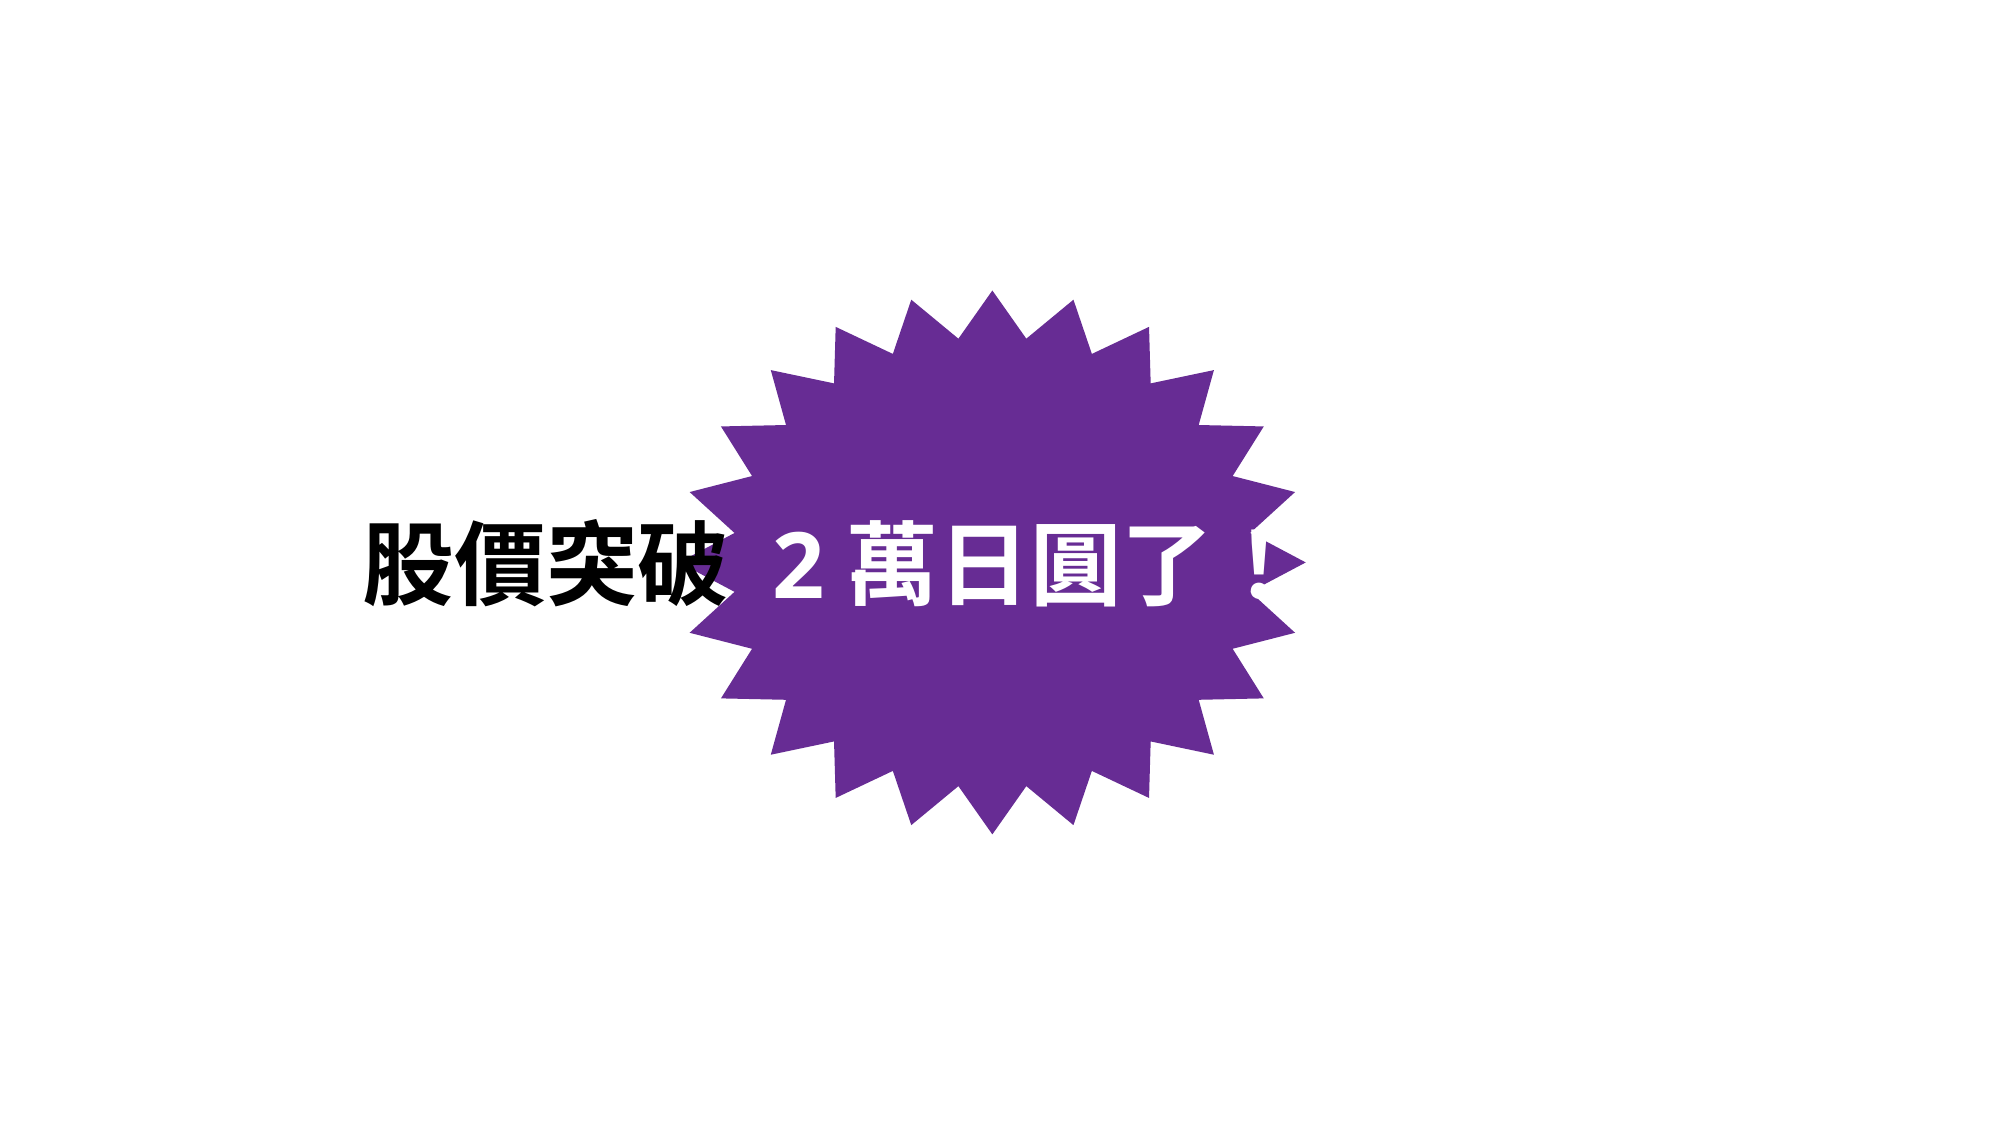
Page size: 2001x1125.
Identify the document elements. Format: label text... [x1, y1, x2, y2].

text_box [687, 288, 1298, 524]
text_box 股價突破 2萬日圓了！ [314, 499, 1262, 624]
text_box [1262, 538, 1308, 587]
text_box [687, 601, 1298, 837]
